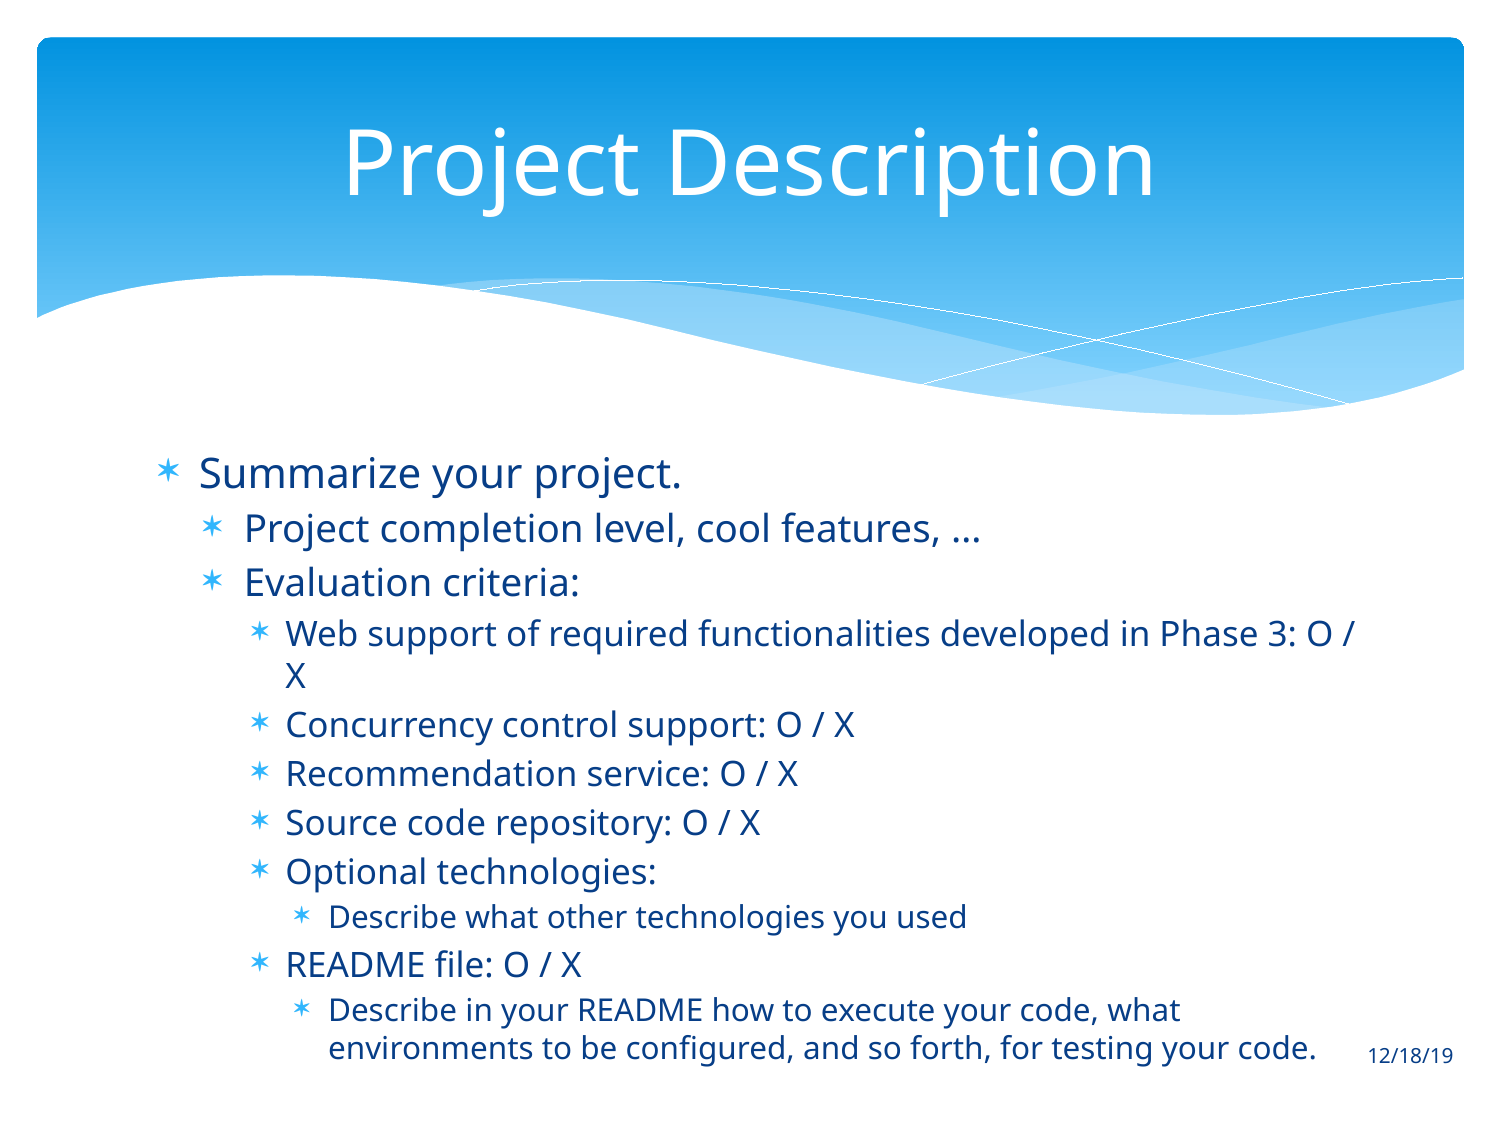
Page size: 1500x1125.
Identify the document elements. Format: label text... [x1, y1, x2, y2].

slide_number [847, 1025, 1469, 1086]
list Summarize your project. Project completion level, cool features, … Evaluation criteria: Web support of required functionalities developed in Phase 3: O / X Concurrency control support: O / X Recommendation service: O / X Source code repository: O / X Optional technologies: Describe what other technologies you used README file: O / X Describe in your README how to execute your code, what environments to be configured, and so forth, for testing your code. [143, 438, 1375, 1088]
title Project Description [75, 55, 1425, 261]
